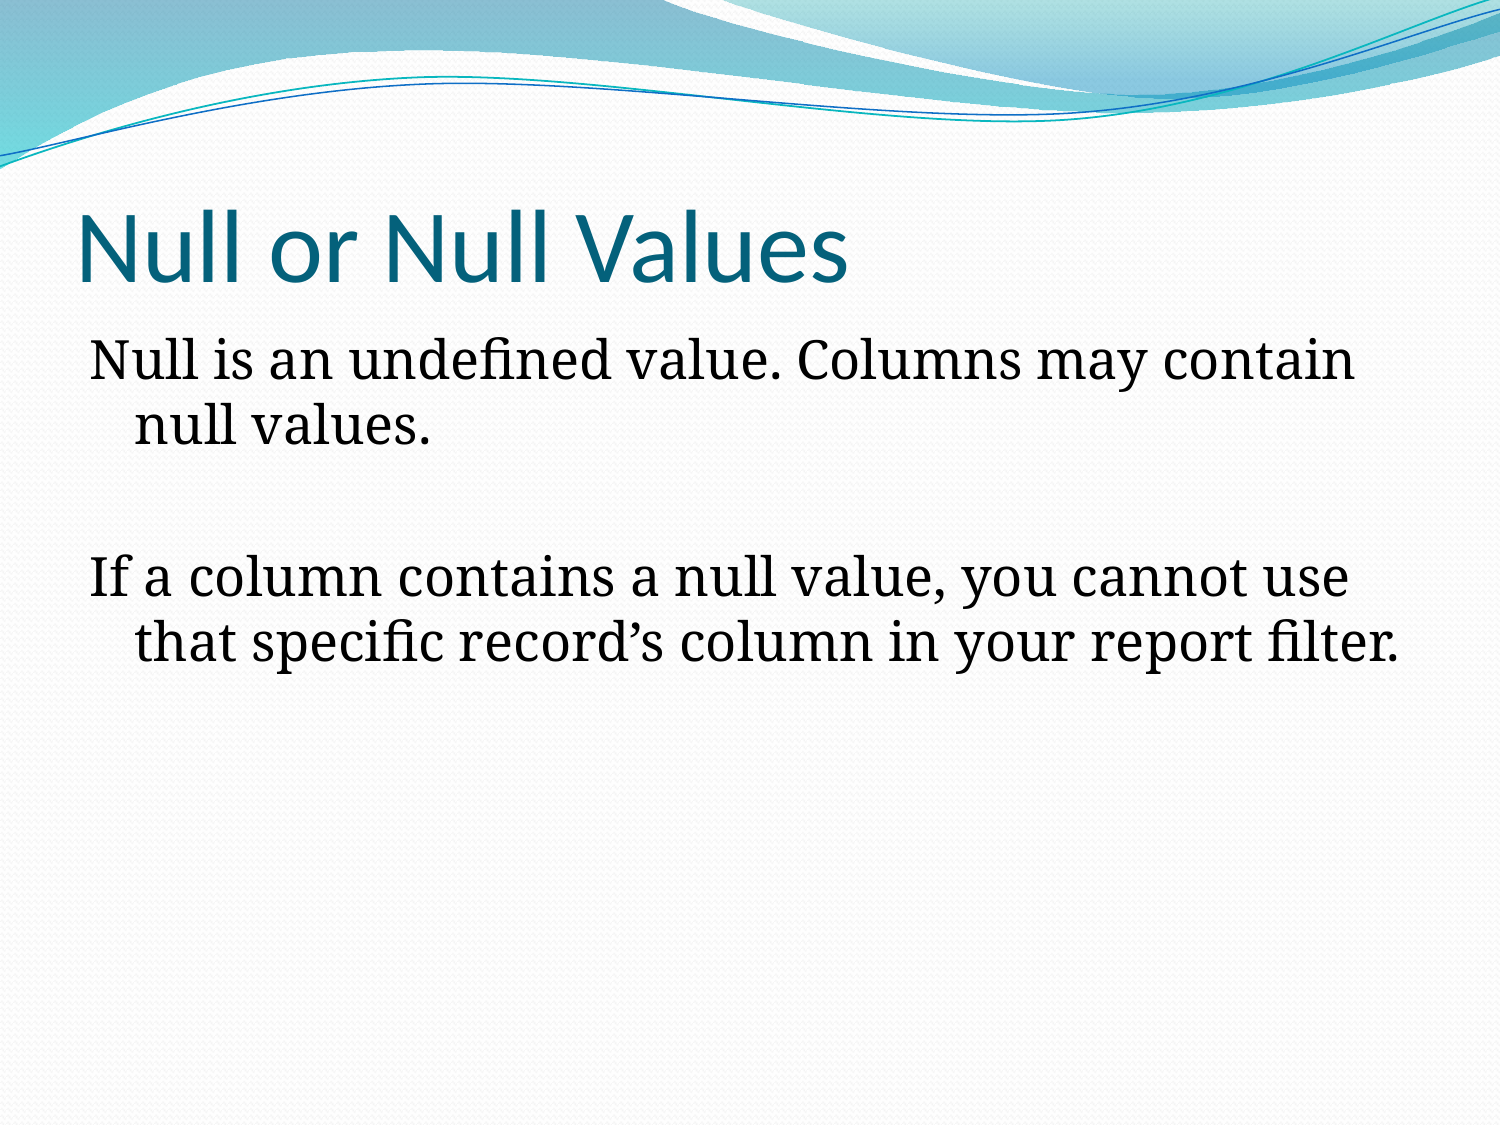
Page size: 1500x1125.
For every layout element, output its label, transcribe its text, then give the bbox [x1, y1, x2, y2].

title Null or Null Values [75, 115, 1425, 303]
list Null is an undefined value. Columns may contain null values. If a column contains a null value, you cannot use that specific record’s column in your report filter. [75, 317, 1425, 1038]
